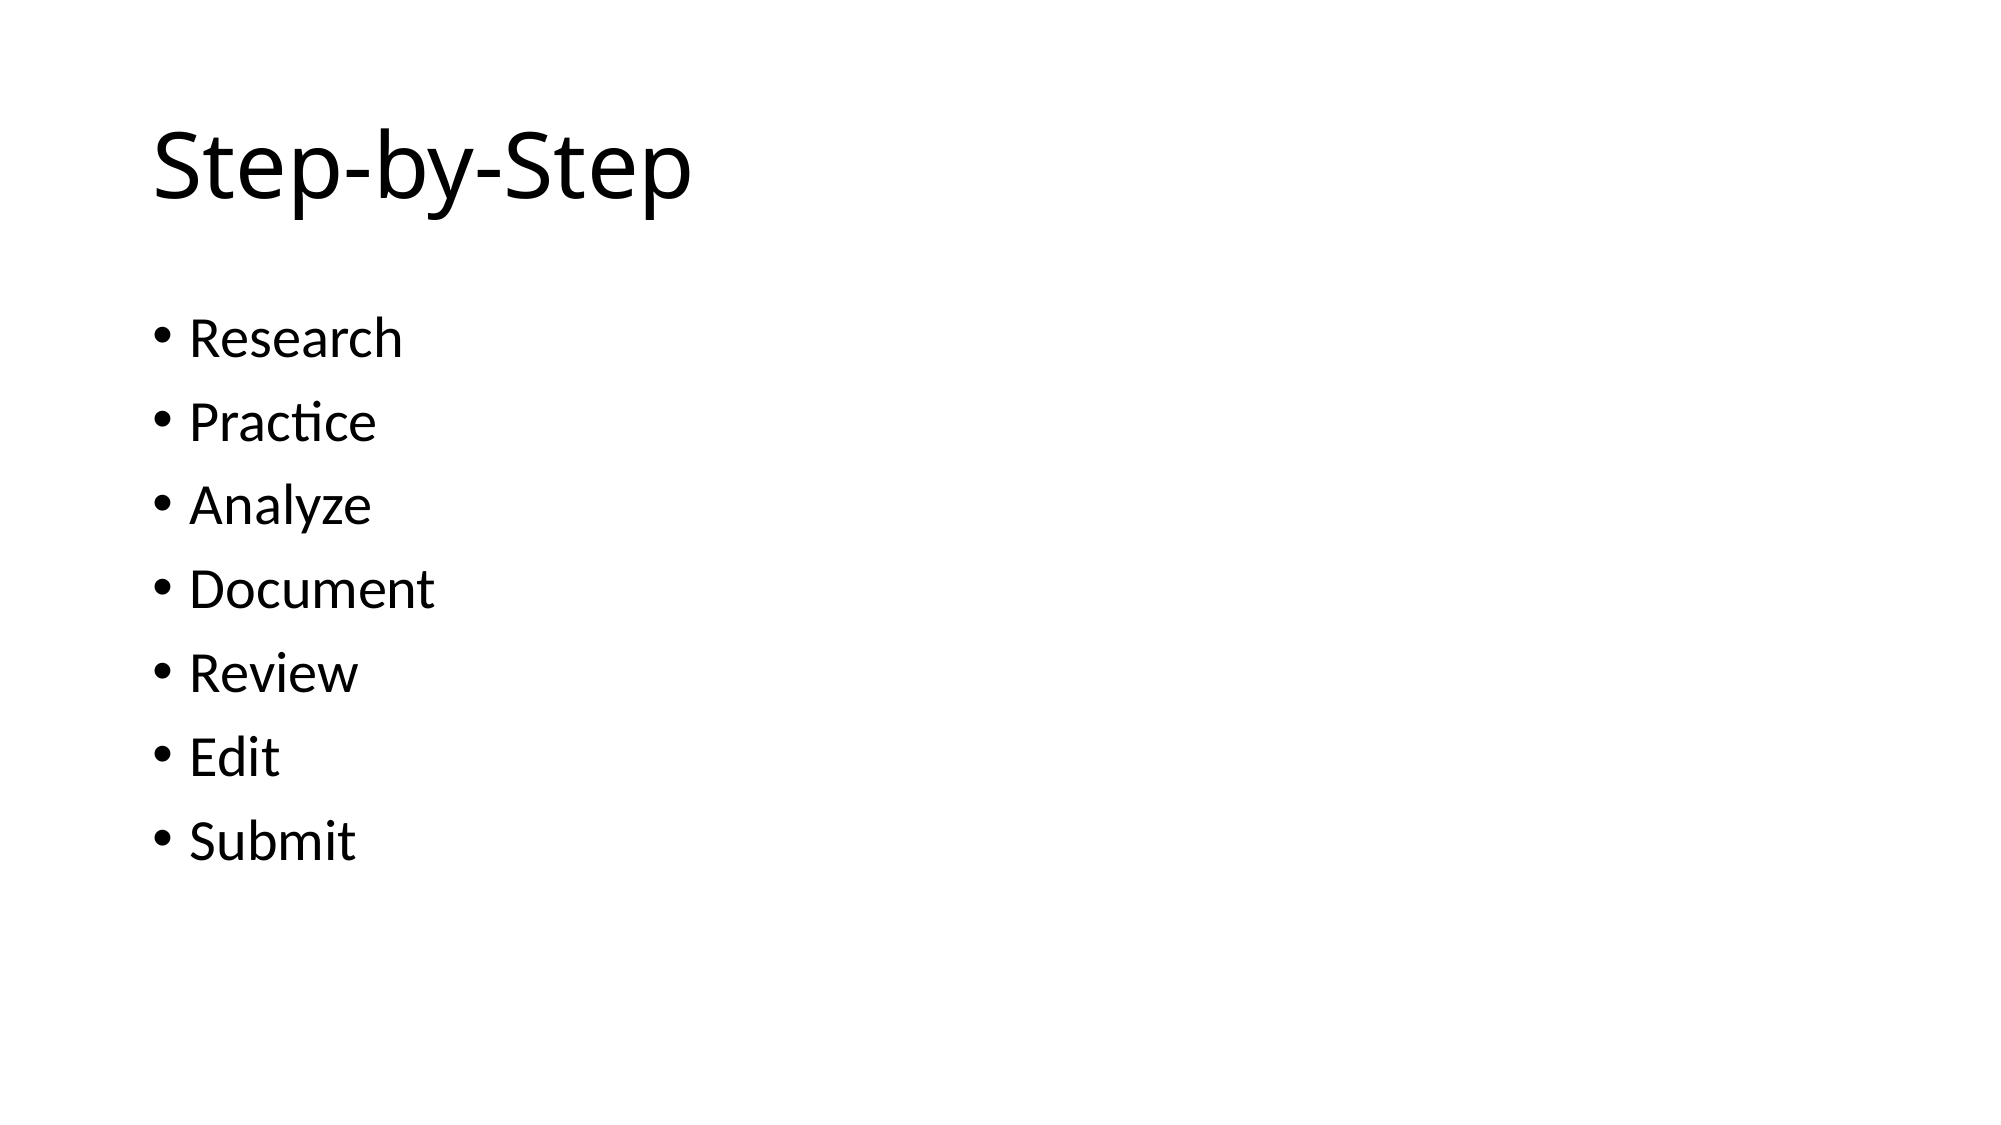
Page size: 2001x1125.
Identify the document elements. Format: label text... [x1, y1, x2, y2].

title Step-by-Step [137, 59, 1863, 278]
list Research Practice Analyze Document Review Edit Submit [137, 299, 1863, 1014]
